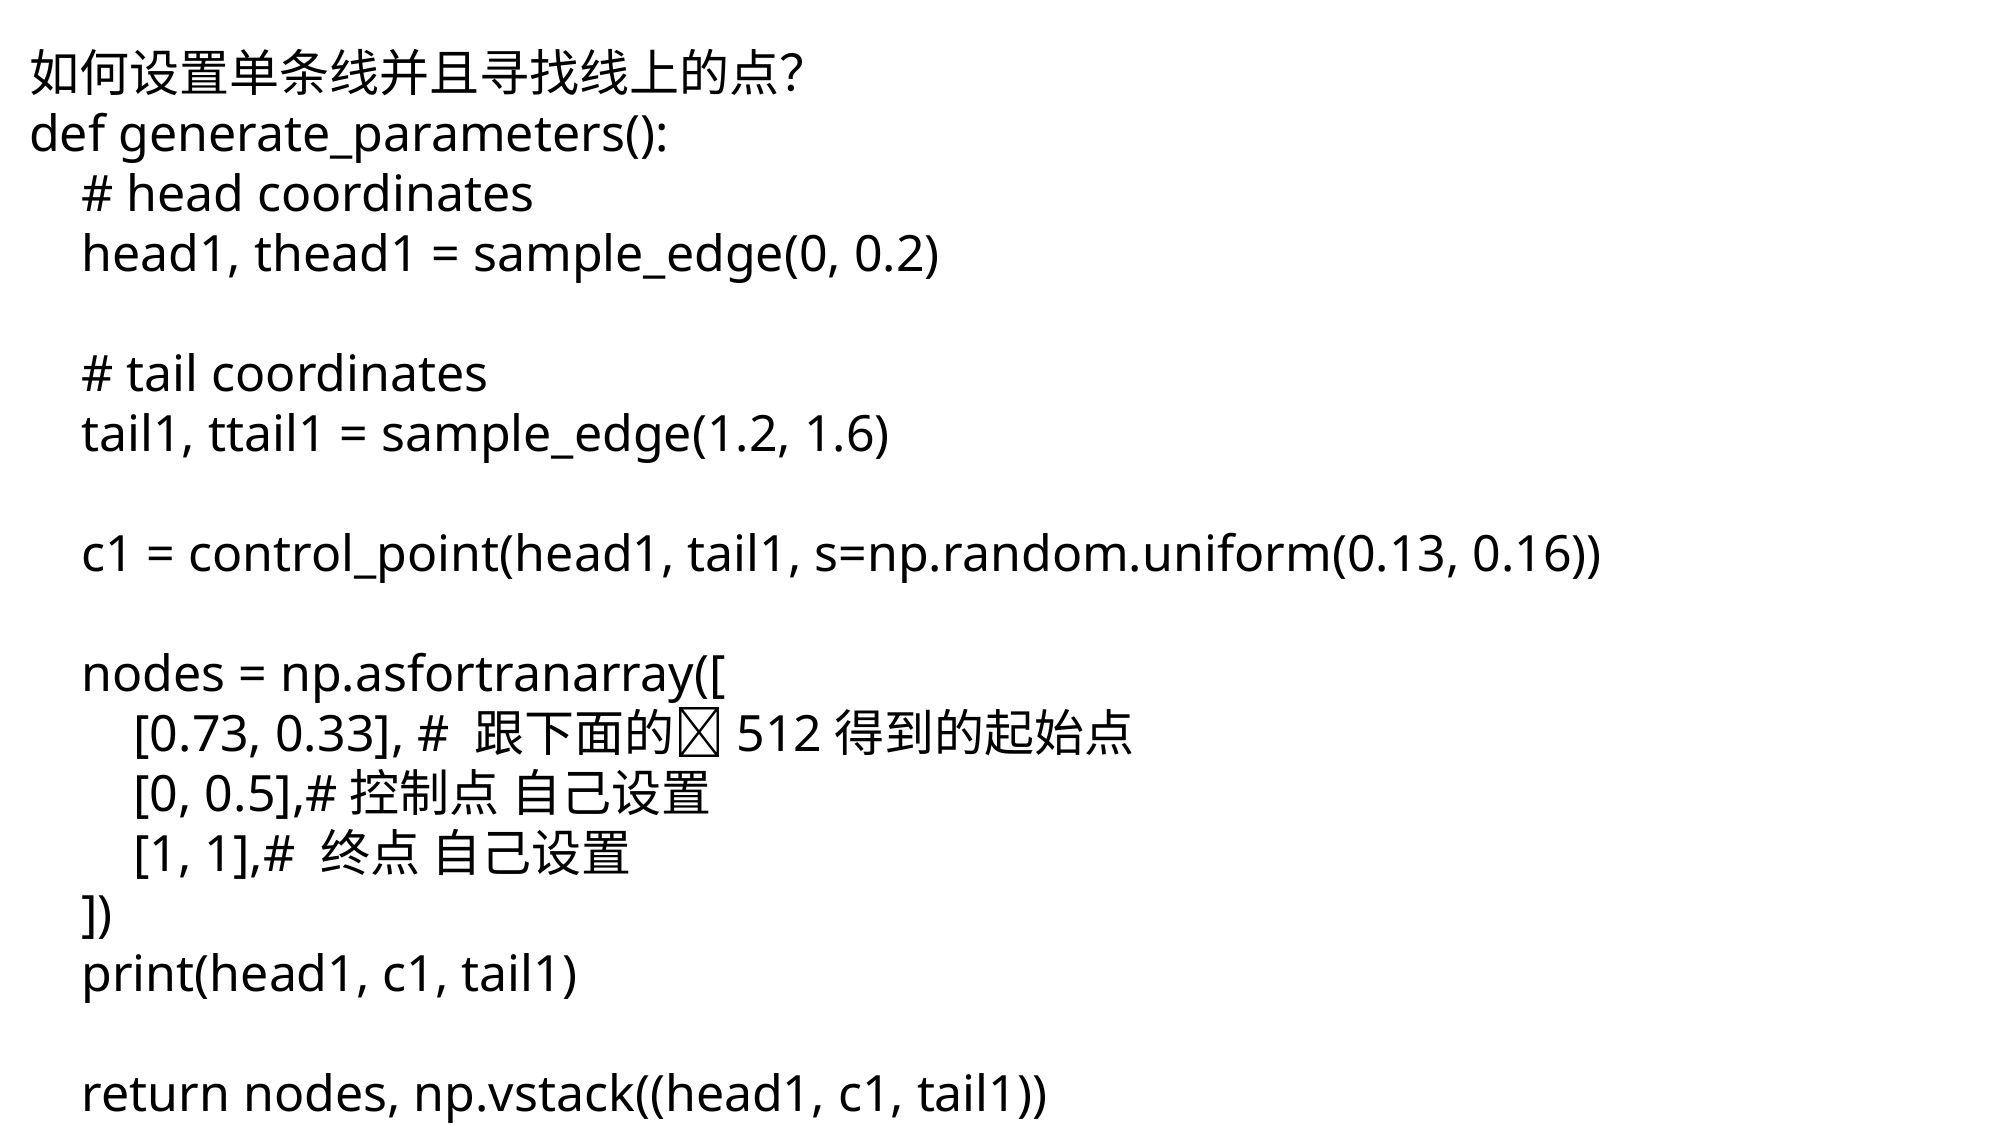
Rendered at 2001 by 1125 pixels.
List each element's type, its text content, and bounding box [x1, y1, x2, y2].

text_box 如何设置单条线并且寻找线上的点？ def generate_parameters(): # head coordinates head1, thead1 = sample_edge(0, 0.2) # tail coordinates tail1, ttail1 = sample_edge(1.2, 1.6) c1 = control_point(head1, tail1, s=np.random.uniform(0.13, 0.16)) nodes = np.asfortranarray([ [0.73, 0.33], # 跟下面的➗512得到的起始点 [0, 0.5],#控制点 自己设置 [1, 1],# 终点 自己设置 ]) print(head1, c1, tail1) return nodes, np.vstack((head1, c1, tail1)) [14, 33, 2000, 1125]
